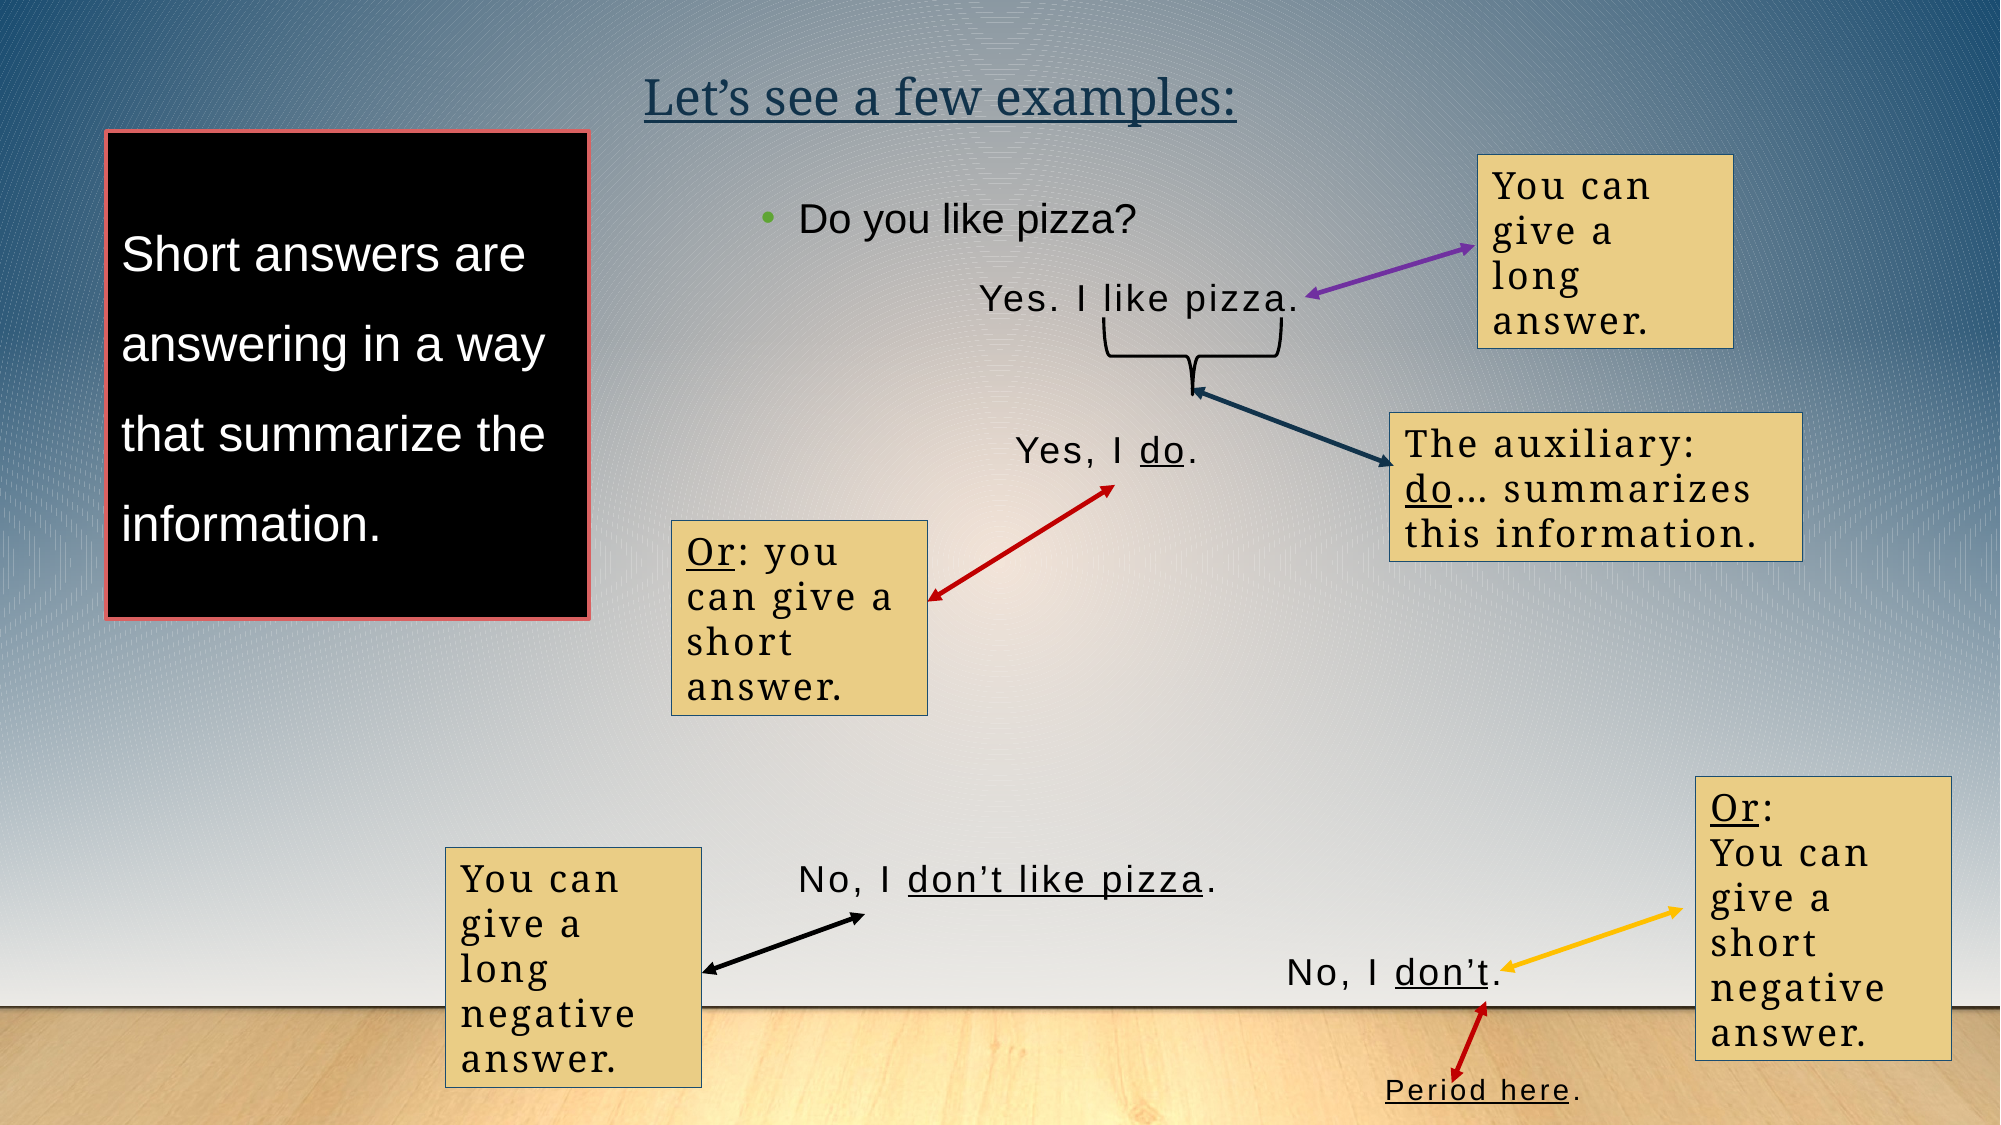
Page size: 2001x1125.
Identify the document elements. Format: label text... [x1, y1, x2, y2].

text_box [1451, 1000, 1487, 1084]
text_box Period here. [1370, 1063, 1603, 1114]
title Short answers are answering in a way that summarize the information. [104, 129, 591, 621]
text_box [1304, 245, 1476, 298]
text_box Yes, I do. [999, 418, 1256, 478]
text_box Or: You can give a short negative answer. [1695, 776, 1952, 1061]
text_box Yes. I like pizza. [963, 266, 1417, 327]
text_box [701, 913, 866, 974]
text_box You can give a long negative answer. [445, 847, 702, 1088]
text_box No, I don’t like pizza. [783, 847, 1353, 908]
text_box You can give a long answer. [1477, 154, 1734, 349]
text_box The auxiliary: do… summarizes this information. [1389, 412, 1803, 562]
text_box Or: you can give a short answer. [671, 520, 928, 716]
text_box [1102, 317, 1283, 388]
list Let’s see a few examples: [628, 46, 1256, 125]
picture [0, 1006, 2000, 1125]
text_box No, I don’t. [1271, 940, 1632, 1001]
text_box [1499, 908, 1684, 971]
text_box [1190, 388, 1394, 466]
list Do you like pizza? [745, 136, 1199, 288]
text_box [927, 484, 1116, 602]
